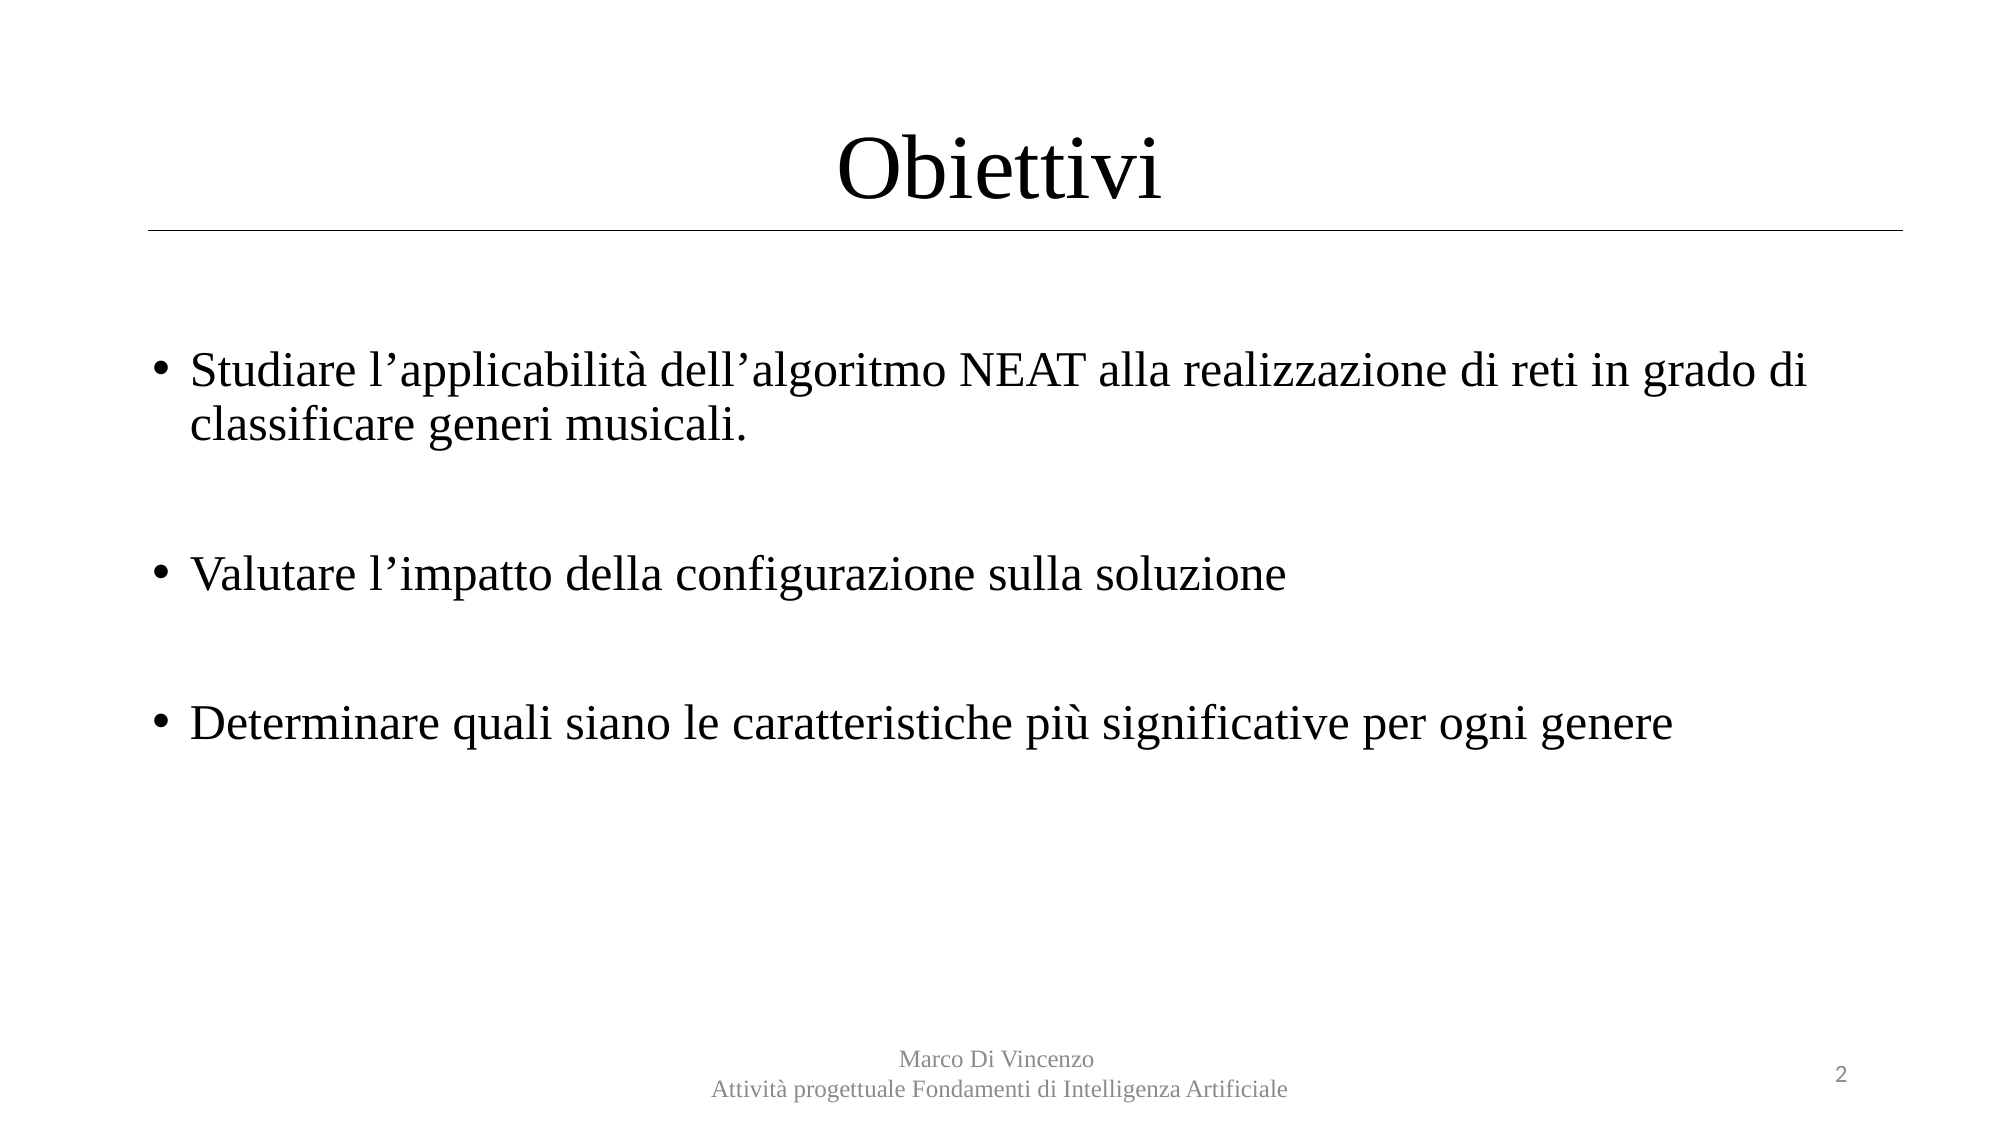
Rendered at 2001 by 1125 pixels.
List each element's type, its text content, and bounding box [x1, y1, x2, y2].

list Studiare l’applicabilità dell’algoritmo NEAT alla realizzazione di reti in grado di classificare generi musicali. Valutare l’impatto della configurazione sulla soluzione Determinare quali siano le caratteristiche più significative per ogni genere [137, 335, 1863, 834]
slide_number 2 [1412, 1042, 1863, 1103]
footer Marco Di Vincenzo Attività progettuale Fondamenti di Intelligenza Artificiale [662, 1042, 1338, 1103]
title Obiettivi [137, 59, 1863, 278]
